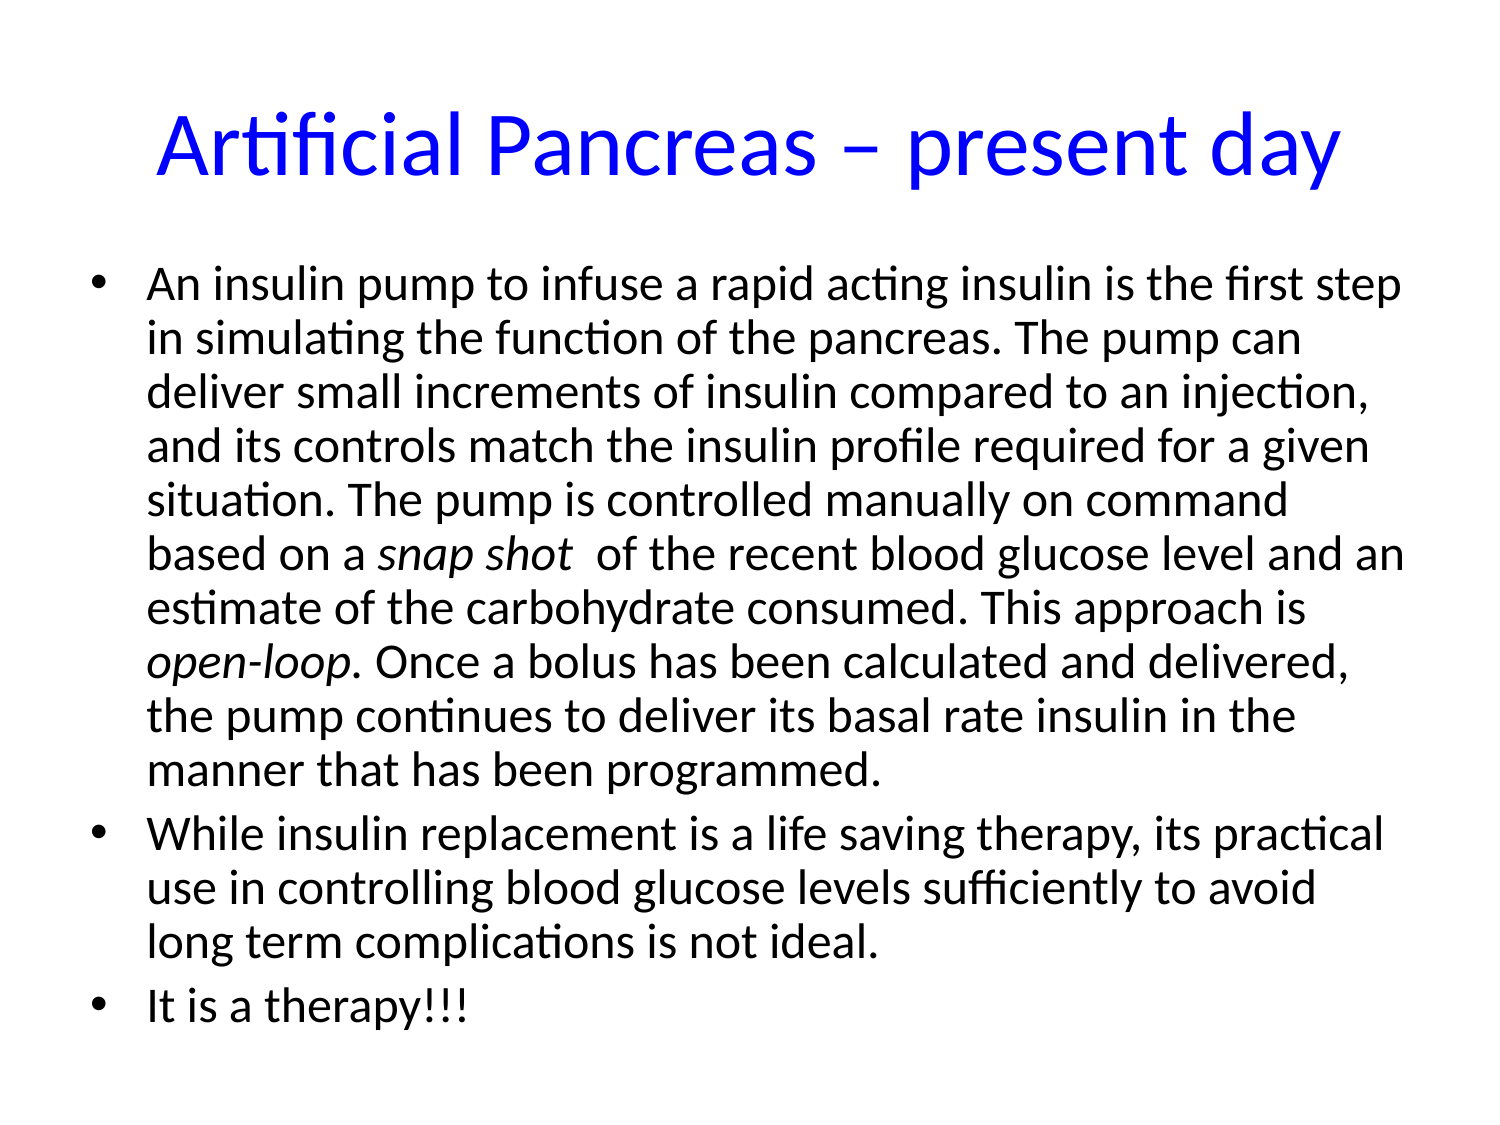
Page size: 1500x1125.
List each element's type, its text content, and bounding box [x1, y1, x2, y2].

list An insulin pump to infuse a rapid acting insulin is the first step in simulating the function of the pancreas. The pump can deliver small increments of insulin compared to an injection, and its controls match the insulin profile required for a given situation. The pump is controlled manually on command based on a snap shot of the recent blood glucose level and an estimate of the carbohydrate consumed. This approach is open-loop. Once a bolus has been calculated and delivered, the pump continues to deliver its basal rate insulin in the manner that has been programmed. While insulin replacement is a life saving therapy, its practical use in controlling blood glucose levels sufficiently to avoid long term complications is not ideal. It is a therapy!!! [75, 249, 1425, 1125]
title Artificial Pancreas – present day [75, 45, 1425, 233]
